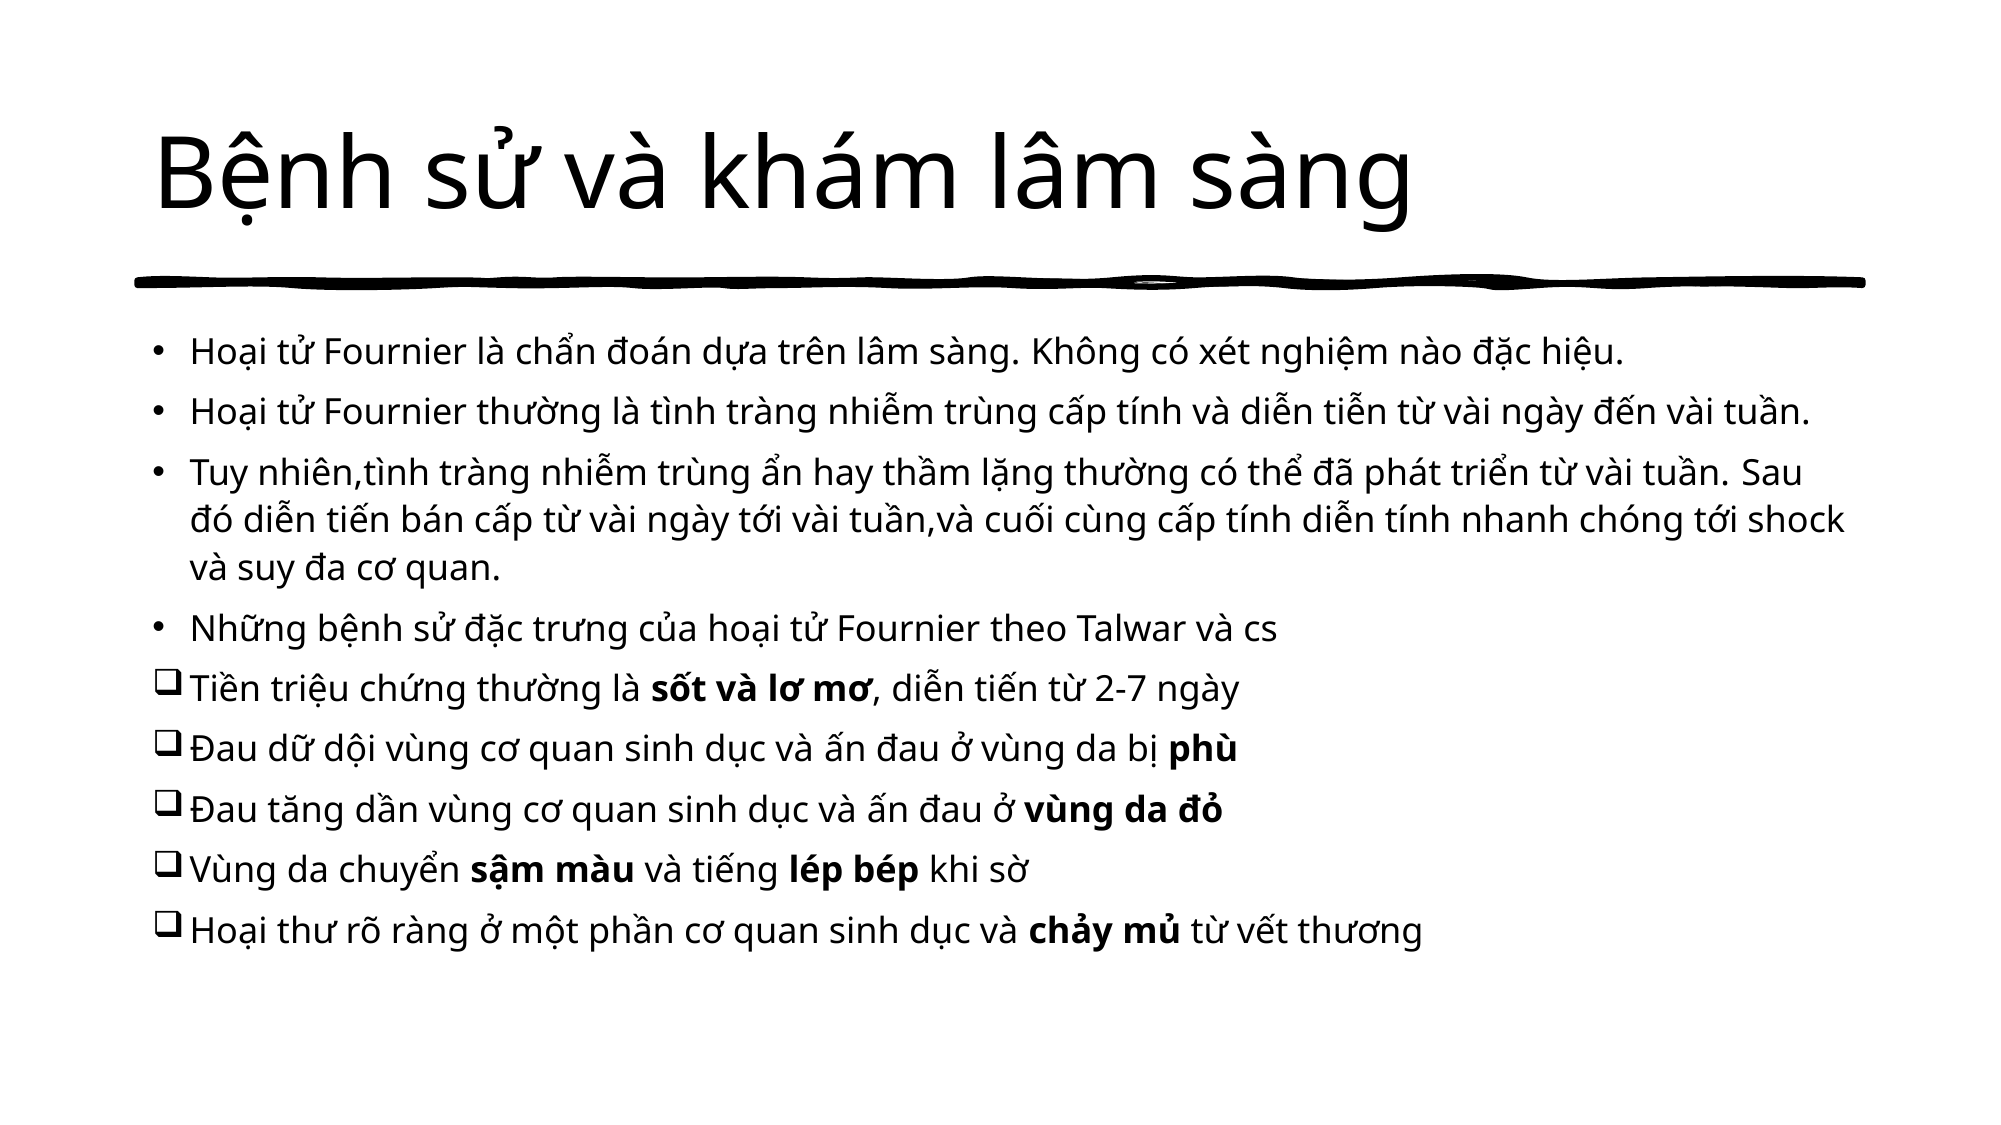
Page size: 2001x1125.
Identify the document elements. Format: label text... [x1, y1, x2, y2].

list Hoại tử Fournier là chẩn đoán dựa trên lâm sàng. Không có xét nghiệm nào đặc hiệu. Hoại tử Fournier thường là tình tràng nhiễm trùng cấp tính và diễn tiễn từ vài ngày đến vài tuần. Tuy nhiên,tình tràng nhiễm trùng ẩn hay thầm lặng thường có thể đã phát triển từ vài tuần. Sau đó diễn tiến bán cấp từ vài ngày tới vài tuần,và cuối cùng cấp tính diễn tính nhanh chóng tới shock và suy đa cơ quan. Những bệnh sử đặc trưng của hoại tử Fournier theo Talwar và cs Tiền triệu chứng thường là sốt và lơ mơ, diễn tiến từ 2-7 ngày Đau dữ dội vùng cơ quan sinh dục và ấn đau ở vùng da bị phù Đau tăng dần vùng cơ quan sinh dục và ấn đau ở vùng da đỏ Vùng da chuyển sậm màu và tiếng lép bép khi sờ Hoại thư rõ ràng ở một phần cơ quan sinh dục và chảy mủ từ vết thương [137, 316, 1863, 1014]
title Bệnh sử và khám lâm sàng [137, 59, 1863, 278]
